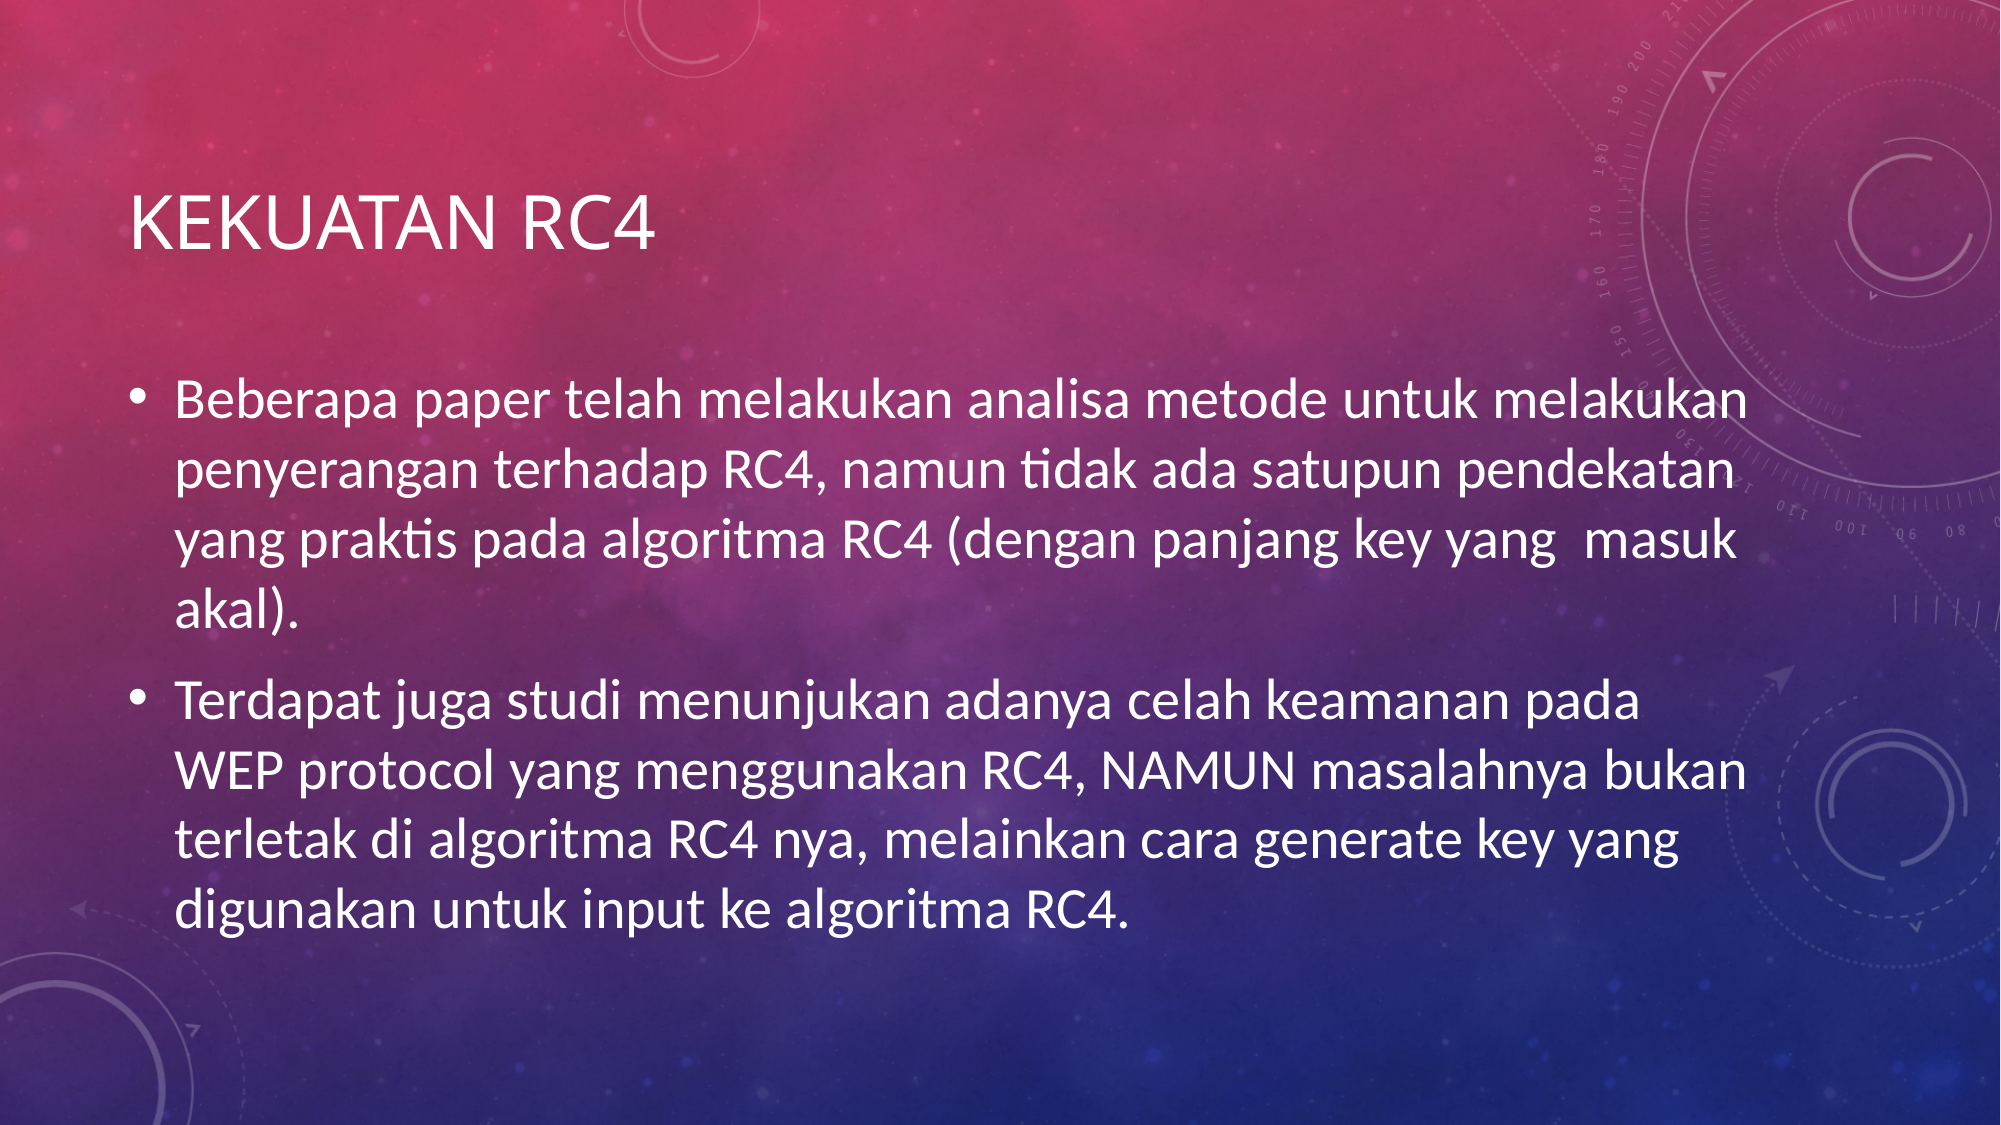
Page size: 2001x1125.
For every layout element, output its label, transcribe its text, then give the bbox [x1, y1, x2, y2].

list Beberapa paper telah melakukan analisa metode untuk melakukan penyerangan terhadap RC4, namun tidak ada satupun pendekatan yang praktis pada algoritma RC4 (dengan panjang key yang masuk akal). Terdapat juga studi menunjukan adanya celah keamanan pada WEP protocol yang menggunakan RC4, NAMUN masalahnya bukan terletak di algoritma RC4 nya, melainkan cara generate key yang digunakan untuk input ke algoritma RC4. [112, 351, 1775, 950]
title Kekuatan rc4 [112, 99, 1775, 339]
picture [0, 0, 2001, 1125]
